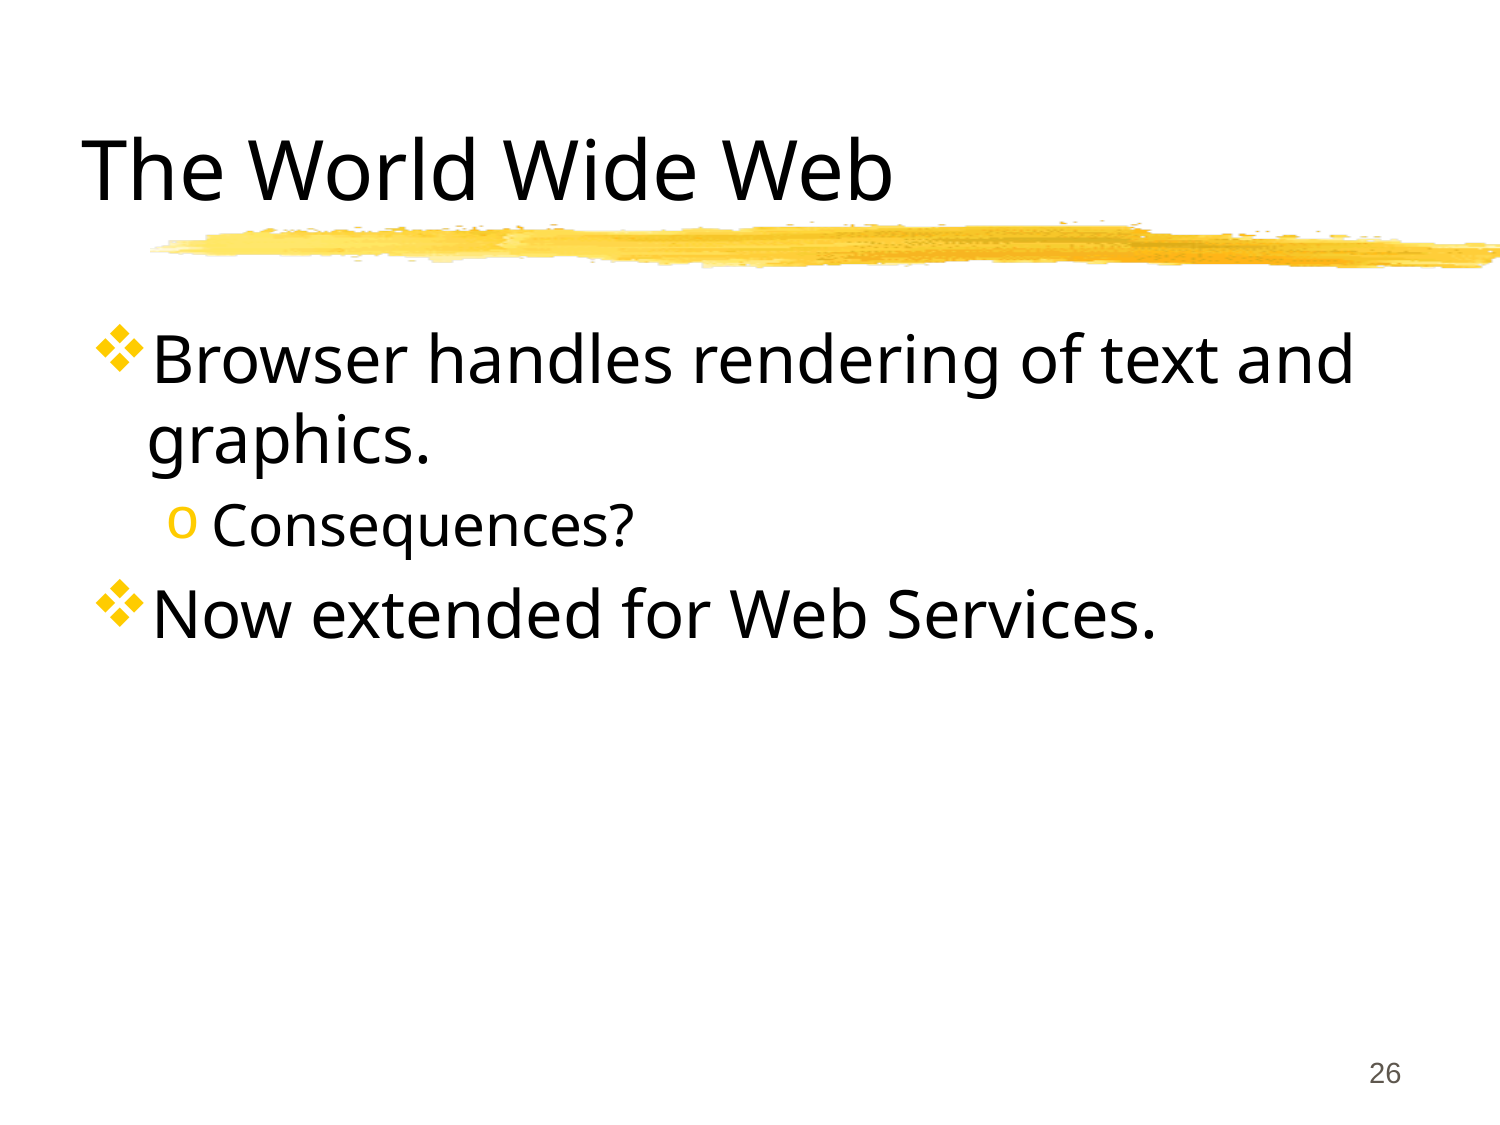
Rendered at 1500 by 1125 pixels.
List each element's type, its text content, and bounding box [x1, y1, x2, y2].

list Browser handles rendering of text and graphics. Consequences? Now extended for Web Services. [75, 309, 1417, 994]
picture [150, 215, 1500, 279]
slide_number 26 [1103, 1021, 1417, 1098]
title The World Wide Web [66, 37, 1342, 225]
